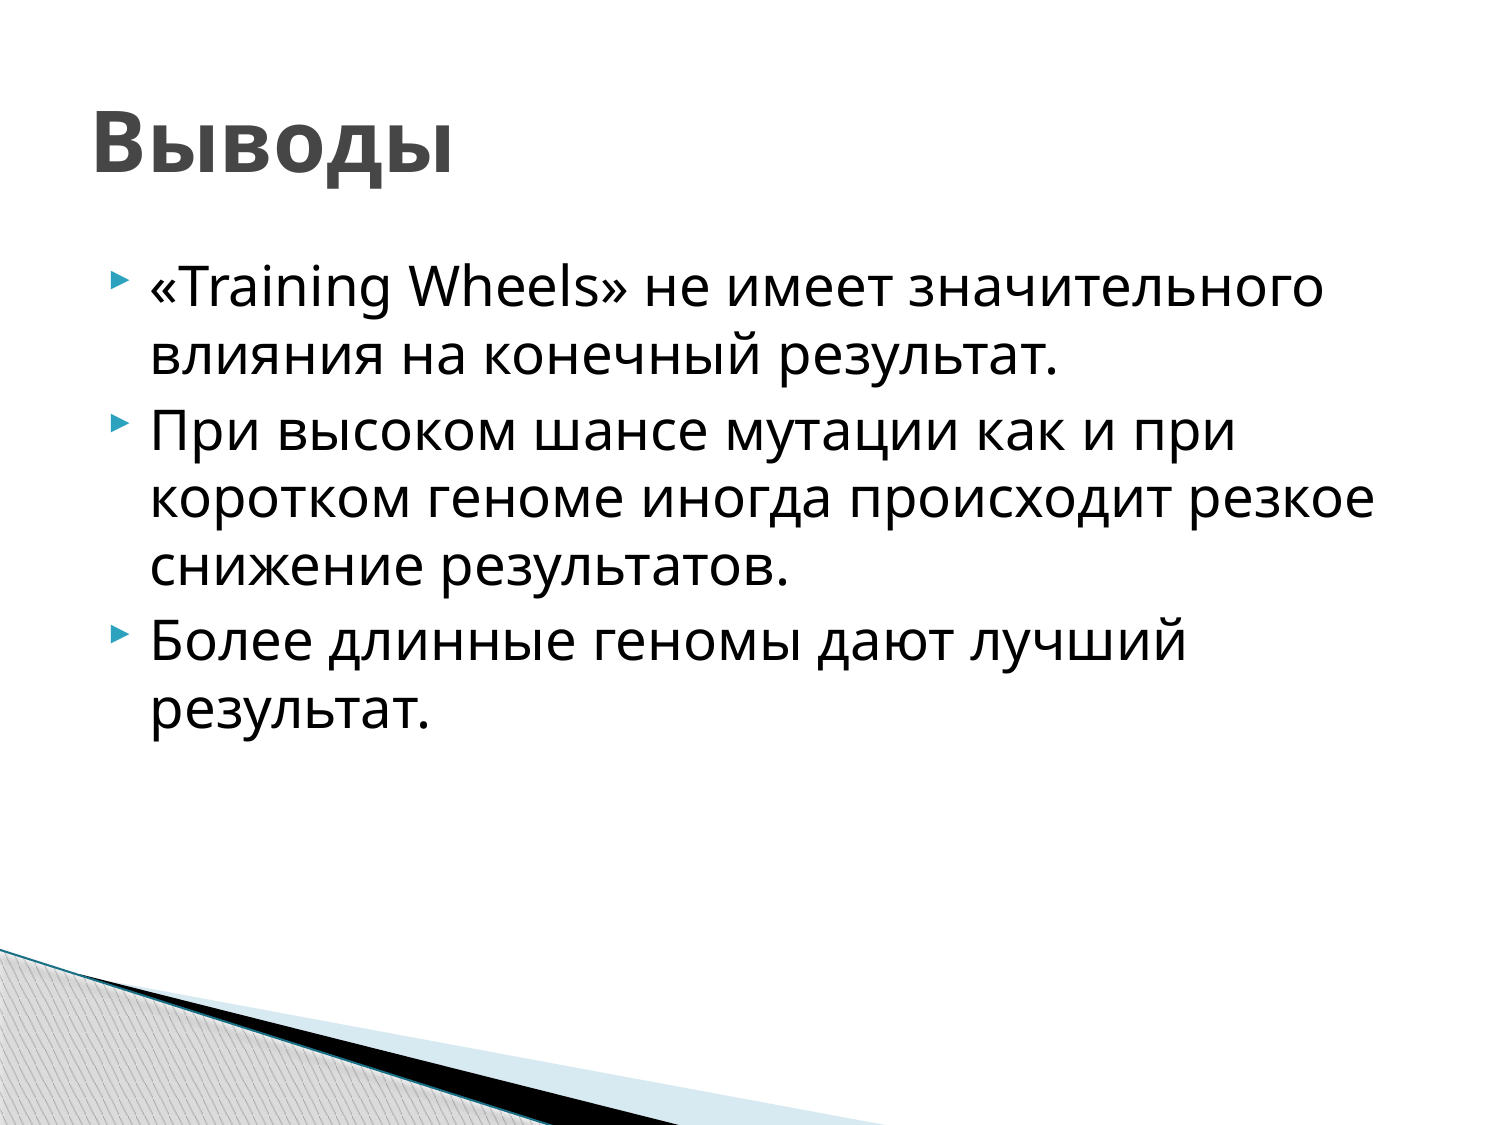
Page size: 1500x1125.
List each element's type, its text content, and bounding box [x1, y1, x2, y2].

list «Training Wheels» не имеет значительного влияния на конечный результат. При высоком шансе мутации как и при коротком геноме иногда происходит резкое снижение результатов. Более длинные геномы дают лучший результат. [75, 243, 1425, 986]
title Выводы [75, 45, 1425, 233]
